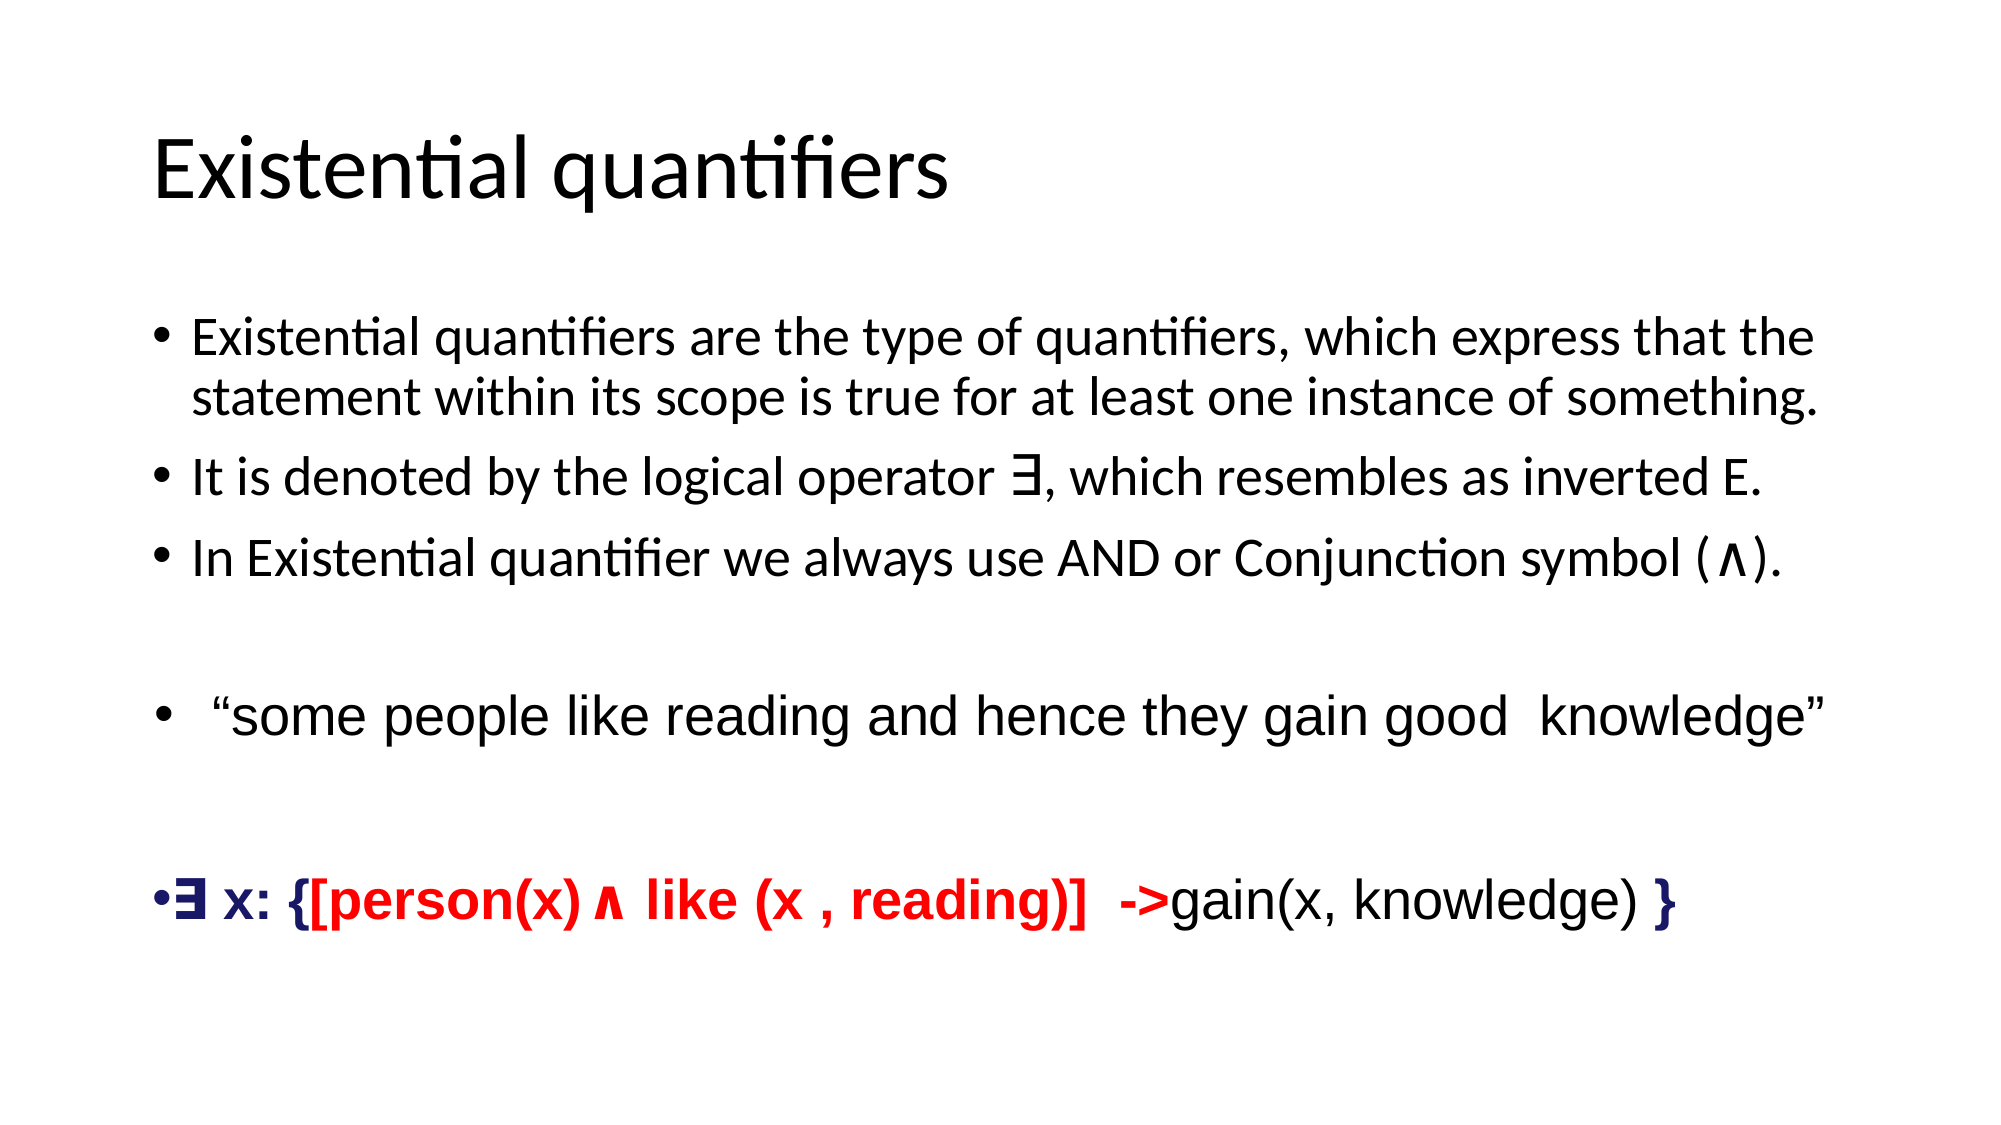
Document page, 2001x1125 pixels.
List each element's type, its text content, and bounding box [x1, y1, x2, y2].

list Existential quantifiers are the type of quantifiers, which express that the statement within its scope is true for at least one instance of something. It is denoted by the logical operator ∃, which resembles as inverted E. In Existential quantifier we always use AND or Conjunction symbol (∧). “some people like reading and hence they gain good knowledge” ∃ x: {[person(x) ∧ like (x , reading)] ->gain(x, knowledge) } [137, 299, 1863, 1014]
title Existential quantifiers [137, 59, 1863, 278]
